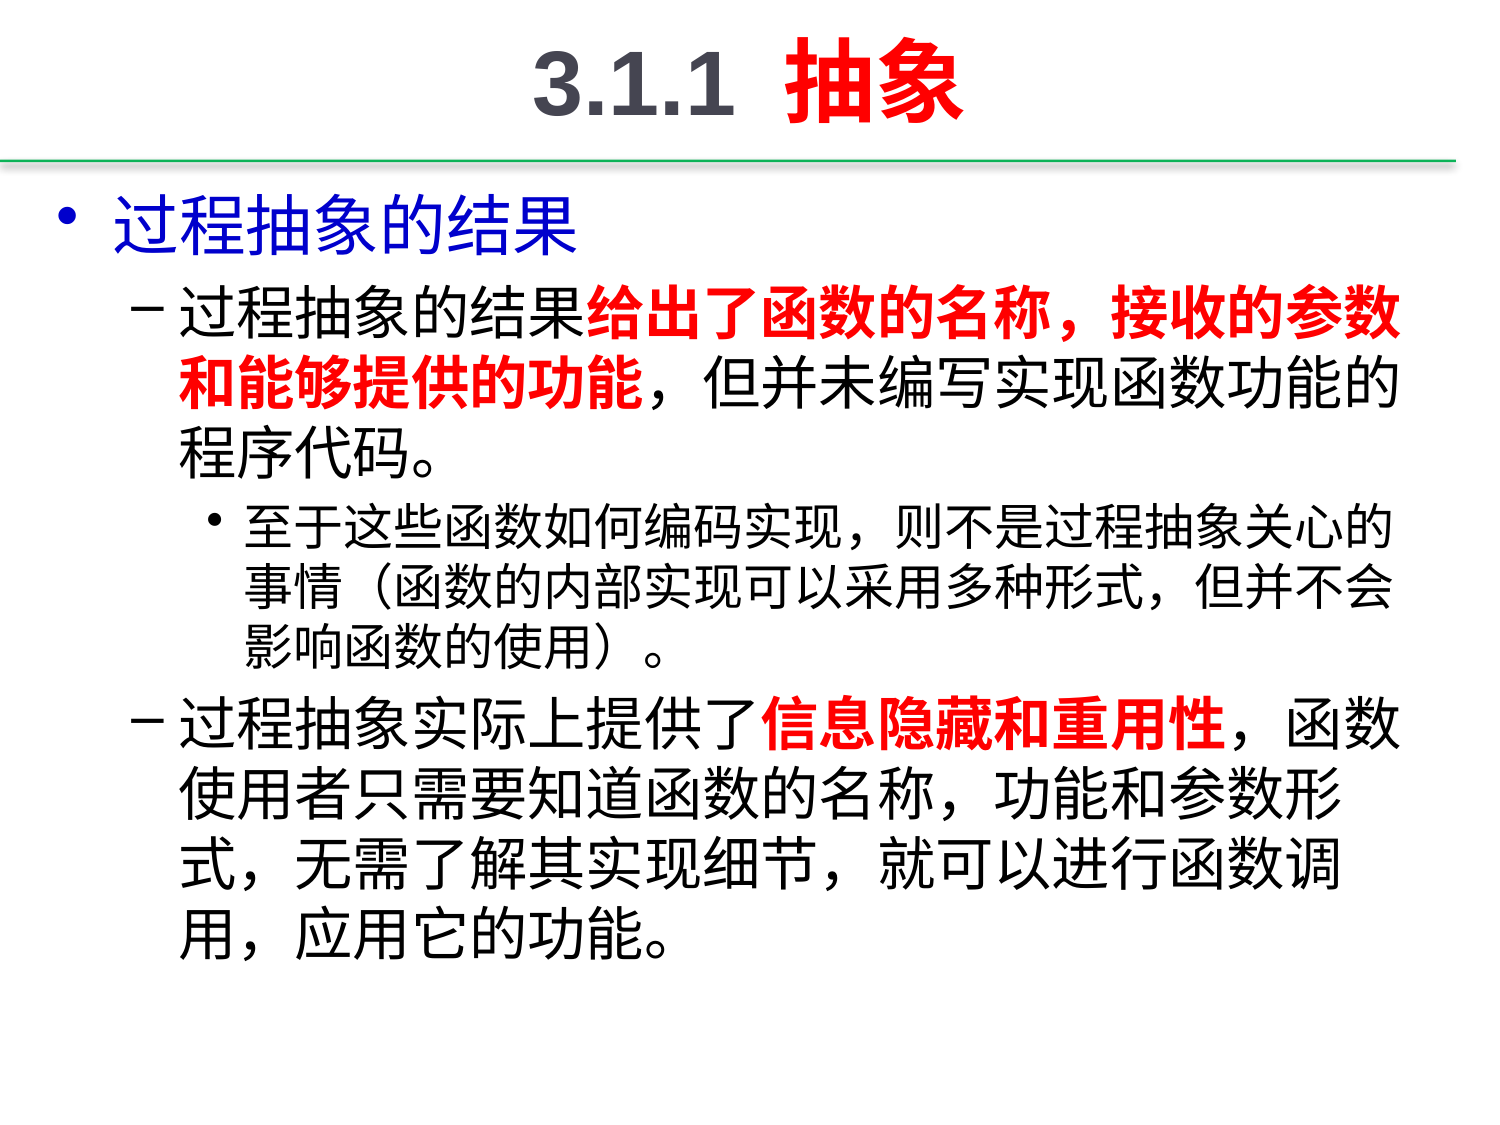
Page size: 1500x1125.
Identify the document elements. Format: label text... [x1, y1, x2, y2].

list 过程抽象的结果 过程抽象的结果给出了函数的名称，接收的参数和能够提供的功能，但并未编写实现函数功能的程序代码。 至于这些函数如何编码实现，则不是过程抽象关心的事情（函数的内部实现可以采用多种形式，但并不会影响函数的使用）。 过程抽象实际上提供了信息隐藏和重用性，函数使用者只需要知道函数的名称，功能和参数形式，无需了解其实现细节，就可以进行函数调用，应用它的功能。 [41, 176, 1456, 1025]
title 3.1.1 抽象 [75, 12, 1425, 146]
